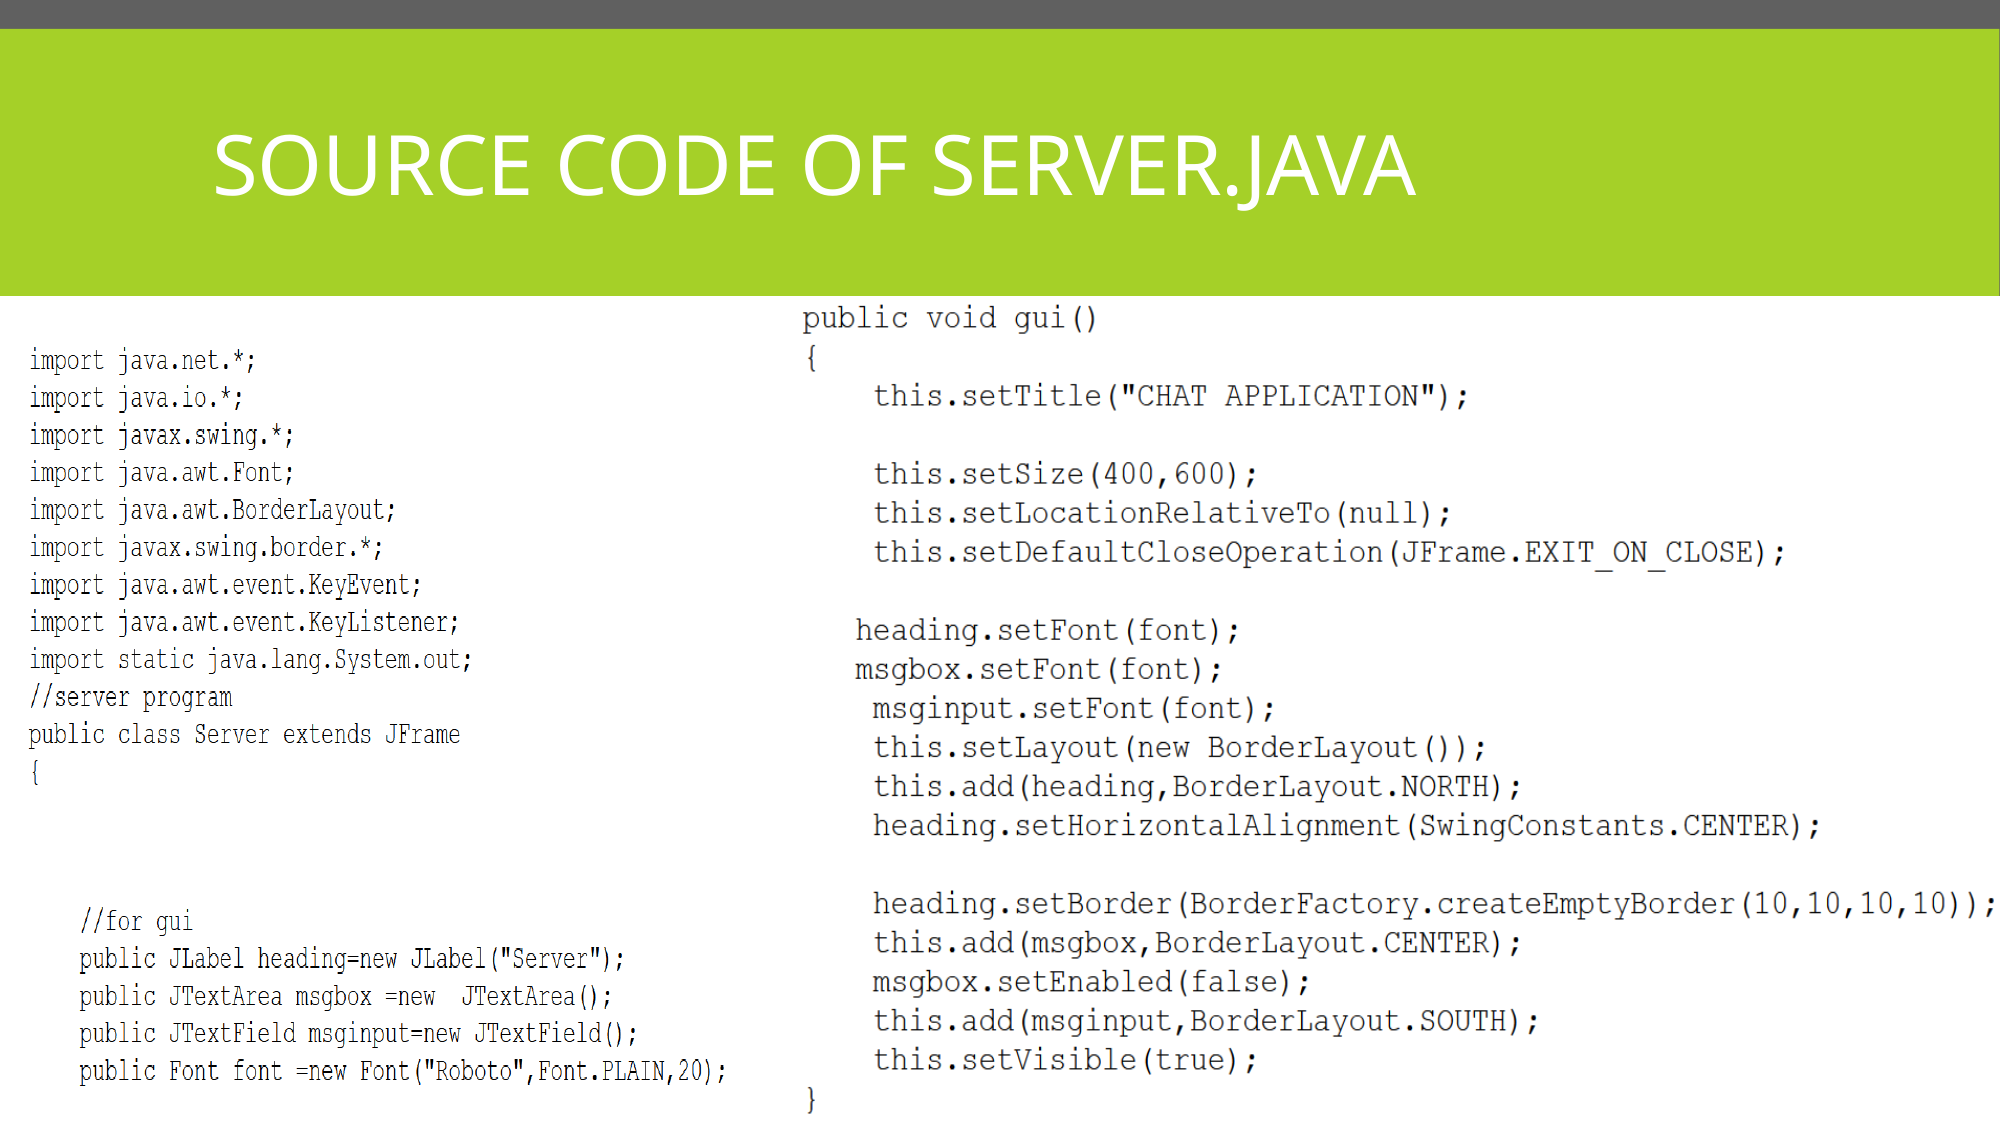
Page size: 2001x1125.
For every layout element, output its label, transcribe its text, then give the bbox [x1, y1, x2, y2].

title Source code of server.java [197, 46, 1803, 292]
picture [776, 296, 2000, 1125]
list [0, 296, 771, 1125]
